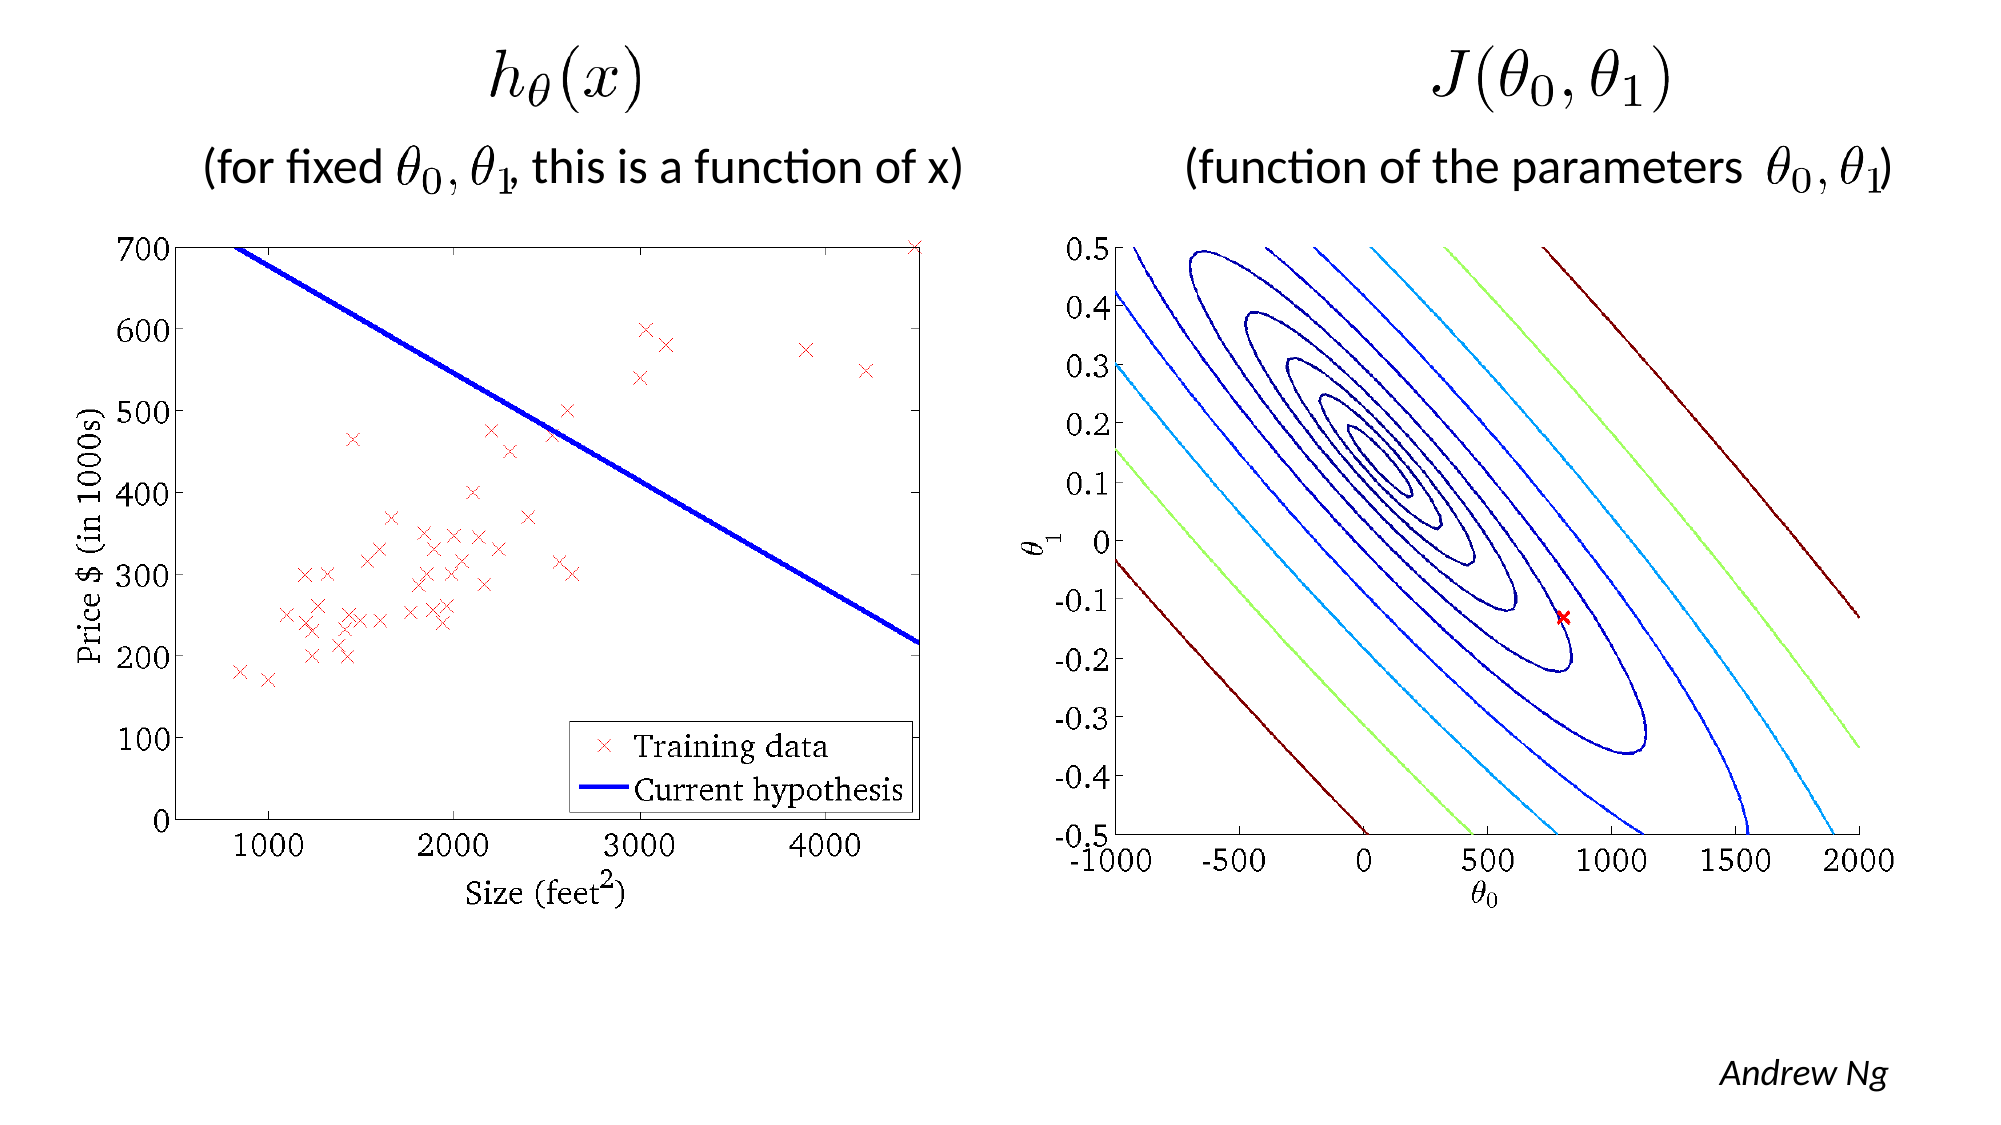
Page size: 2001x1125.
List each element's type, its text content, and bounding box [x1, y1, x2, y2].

text_box (for fixed , this is a function of x) [187, 126, 980, 192]
picture [49, 145, 1950, 913]
picture [490, 45, 640, 113]
text_box (function of the parameters ) [1168, 126, 1910, 192]
text_box Andrew Ng [1704, 1040, 1952, 1101]
picture [1432, 45, 1669, 113]
